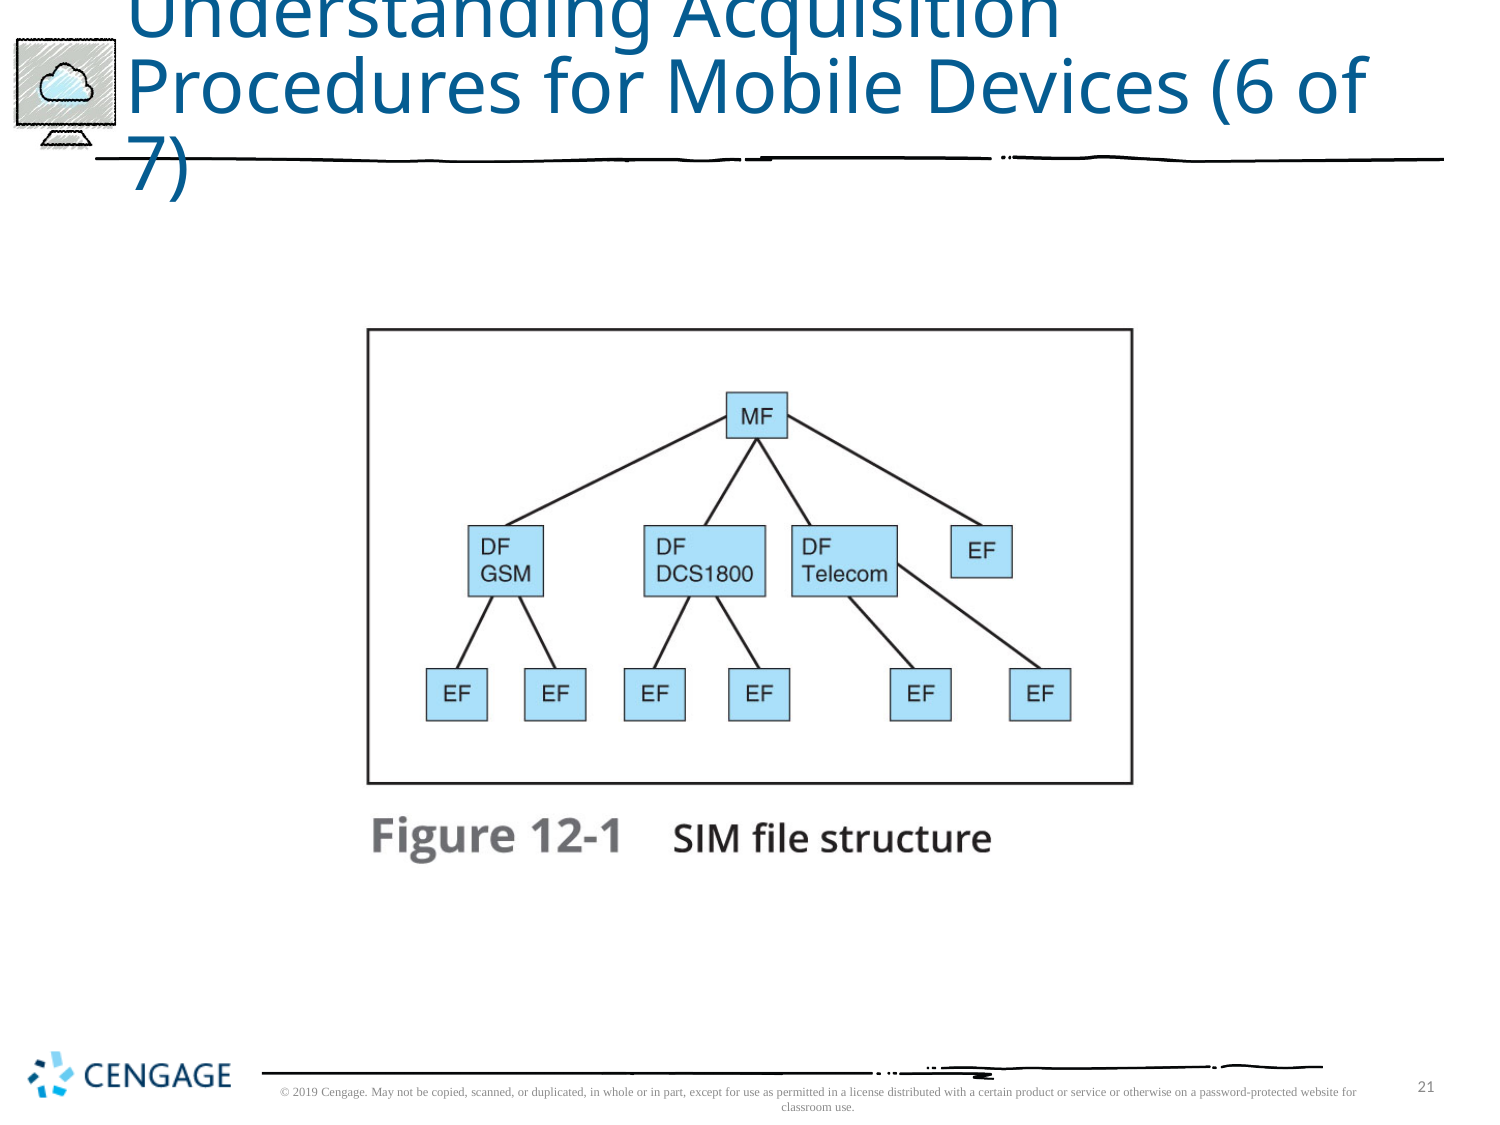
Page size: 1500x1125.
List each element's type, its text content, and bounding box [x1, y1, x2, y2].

footer © 2019 Cengage. May not be copied, scanned, or duplicated, in whole or in part, except for use as permitted in a license distributed with a certain product or service or otherwise on a password-protected website for classroom use. [261, 1079, 1375, 1120]
picture [261, 1064, 1323, 1079]
title Understanding Acquisition Procedures for Mobile Devices (6 of 7) [125, 13, 1442, 169]
picture [12, 36, 117, 151]
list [362, 324, 1138, 868]
picture [95, 155, 125, 163]
picture [7, 1037, 244, 1111]
